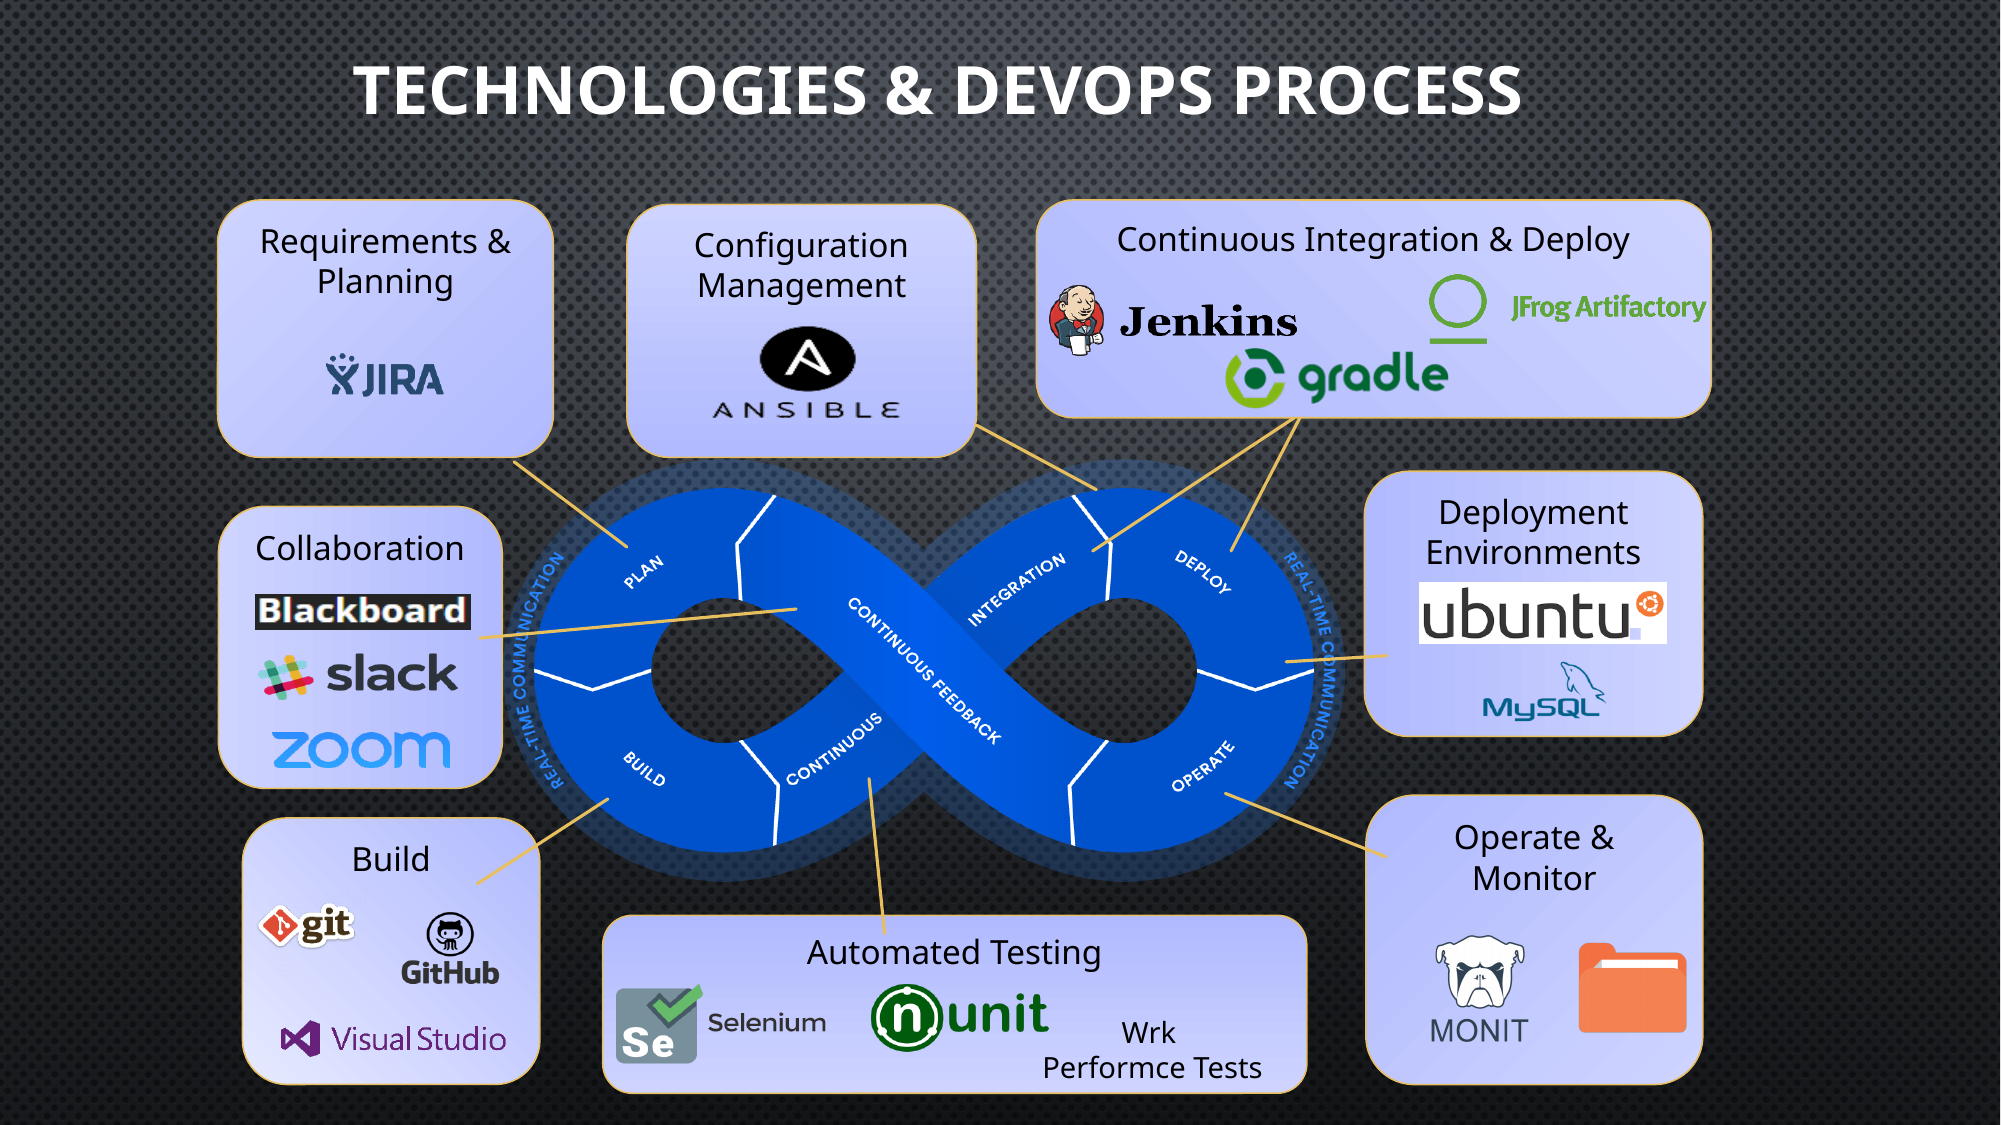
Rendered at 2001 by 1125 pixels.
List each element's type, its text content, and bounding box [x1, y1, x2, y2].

text_box Wrk Performce Tests [998, 1007, 1307, 1092]
text_box Automated Testing [601, 914, 1308, 1095]
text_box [868, 778, 885, 934]
text_box Deployment Environments [1372, 470, 1704, 738]
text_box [477, 798, 609, 885]
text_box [1285, 655, 1387, 663]
picture [869, 981, 1050, 1053]
picture [1394, 906, 1733, 1069]
text_box Requirements & Planning [216, 199, 555, 459]
text_box Operate & Monitor [1365, 794, 1704, 1086]
text_box Continuous Integration & Deploy [1035, 199, 1713, 419]
picture [254, 594, 471, 768]
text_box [976, 424, 1092, 490]
picture [381, 432, 1372, 990]
picture [1046, 268, 1712, 412]
text_box Collaboration [217, 505, 475, 790]
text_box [1225, 793, 1387, 858]
text_box Configuration Management [626, 203, 978, 432]
picture [606, 957, 831, 1090]
picture [1419, 582, 1667, 751]
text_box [513, 461, 628, 548]
picture [281, 1020, 510, 1057]
picture [306, 319, 464, 430]
text_box Build [241, 817, 541, 1086]
picture [701, 314, 910, 426]
title Technologies & DevOps Process [82, 32, 1813, 145]
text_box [1295, 417, 1301, 552]
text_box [1092, 417, 1295, 552]
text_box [479, 608, 797, 639]
picture [245, 868, 368, 984]
